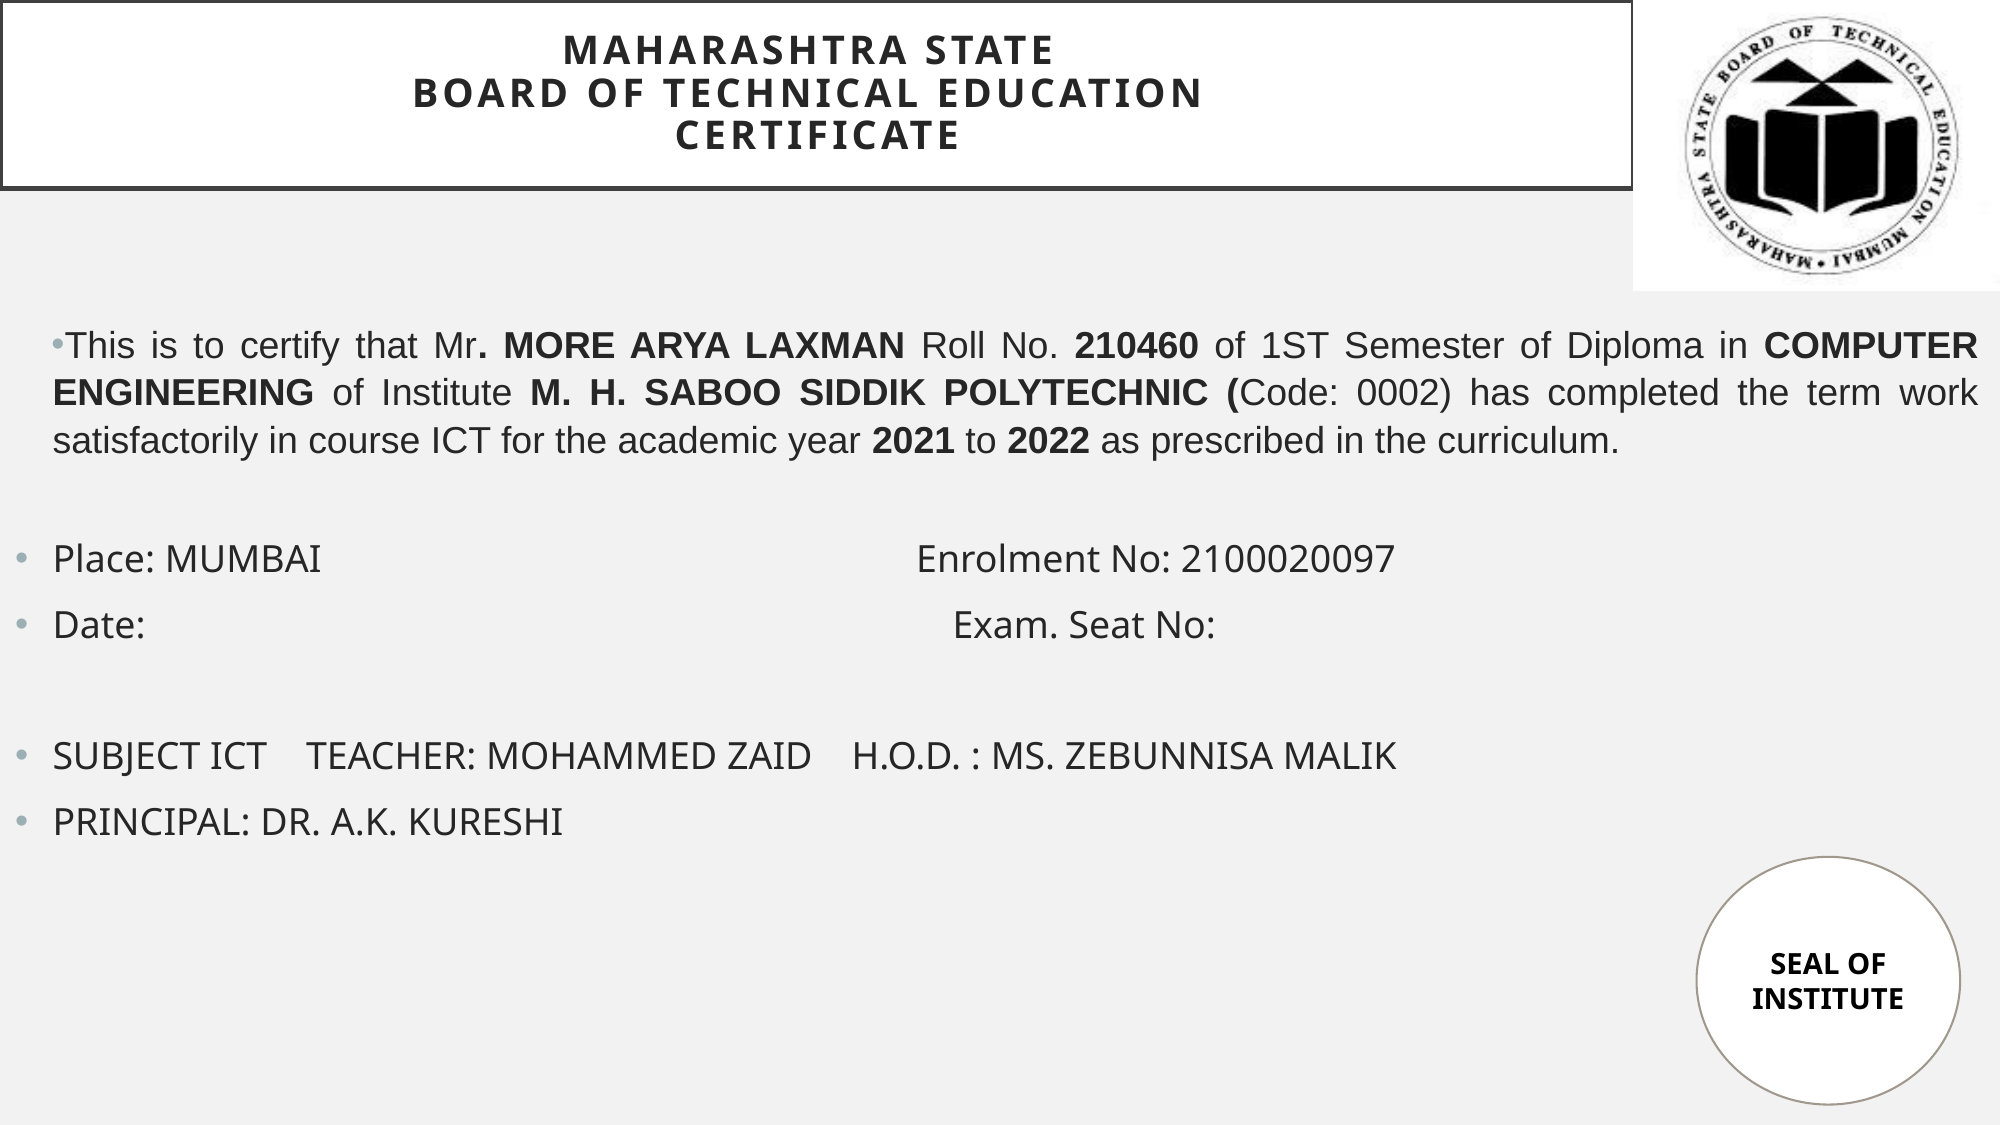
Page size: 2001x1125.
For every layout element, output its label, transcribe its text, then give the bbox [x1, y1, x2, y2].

text_box SEAL OF INSTITUTE [1695, 855, 1962, 1106]
picture [1633, 0, 2000, 291]
list This is to certify that Mr. MORE ARYA LAXMAN Roll No. 210460 of 1ST Semester of Diploma in COMPUTER ENGINEERING of Institute M. H. SABOO SIDDIK POLYTECHNIC (Code: 0002) has completed the term work satisfactorily in course ICT for the academic year 2021 to 2022 as prescribed in the curriculum. Place: MUMBAI Enrolment No: 2100020097 Date: Exam. Seat No: SUBJECT ICT TEACHER: MOHAMMED ZAID H.O.D. : MS. ZEBUNNISA MALIK PRINCIPAL: DR. A.K. KURESHI [0, 311, 2000, 1125]
title MAHARASHTRA STATE BOARD OF TECHNICAL EDUCATION Certificate [0, 0, 1633, 191]
